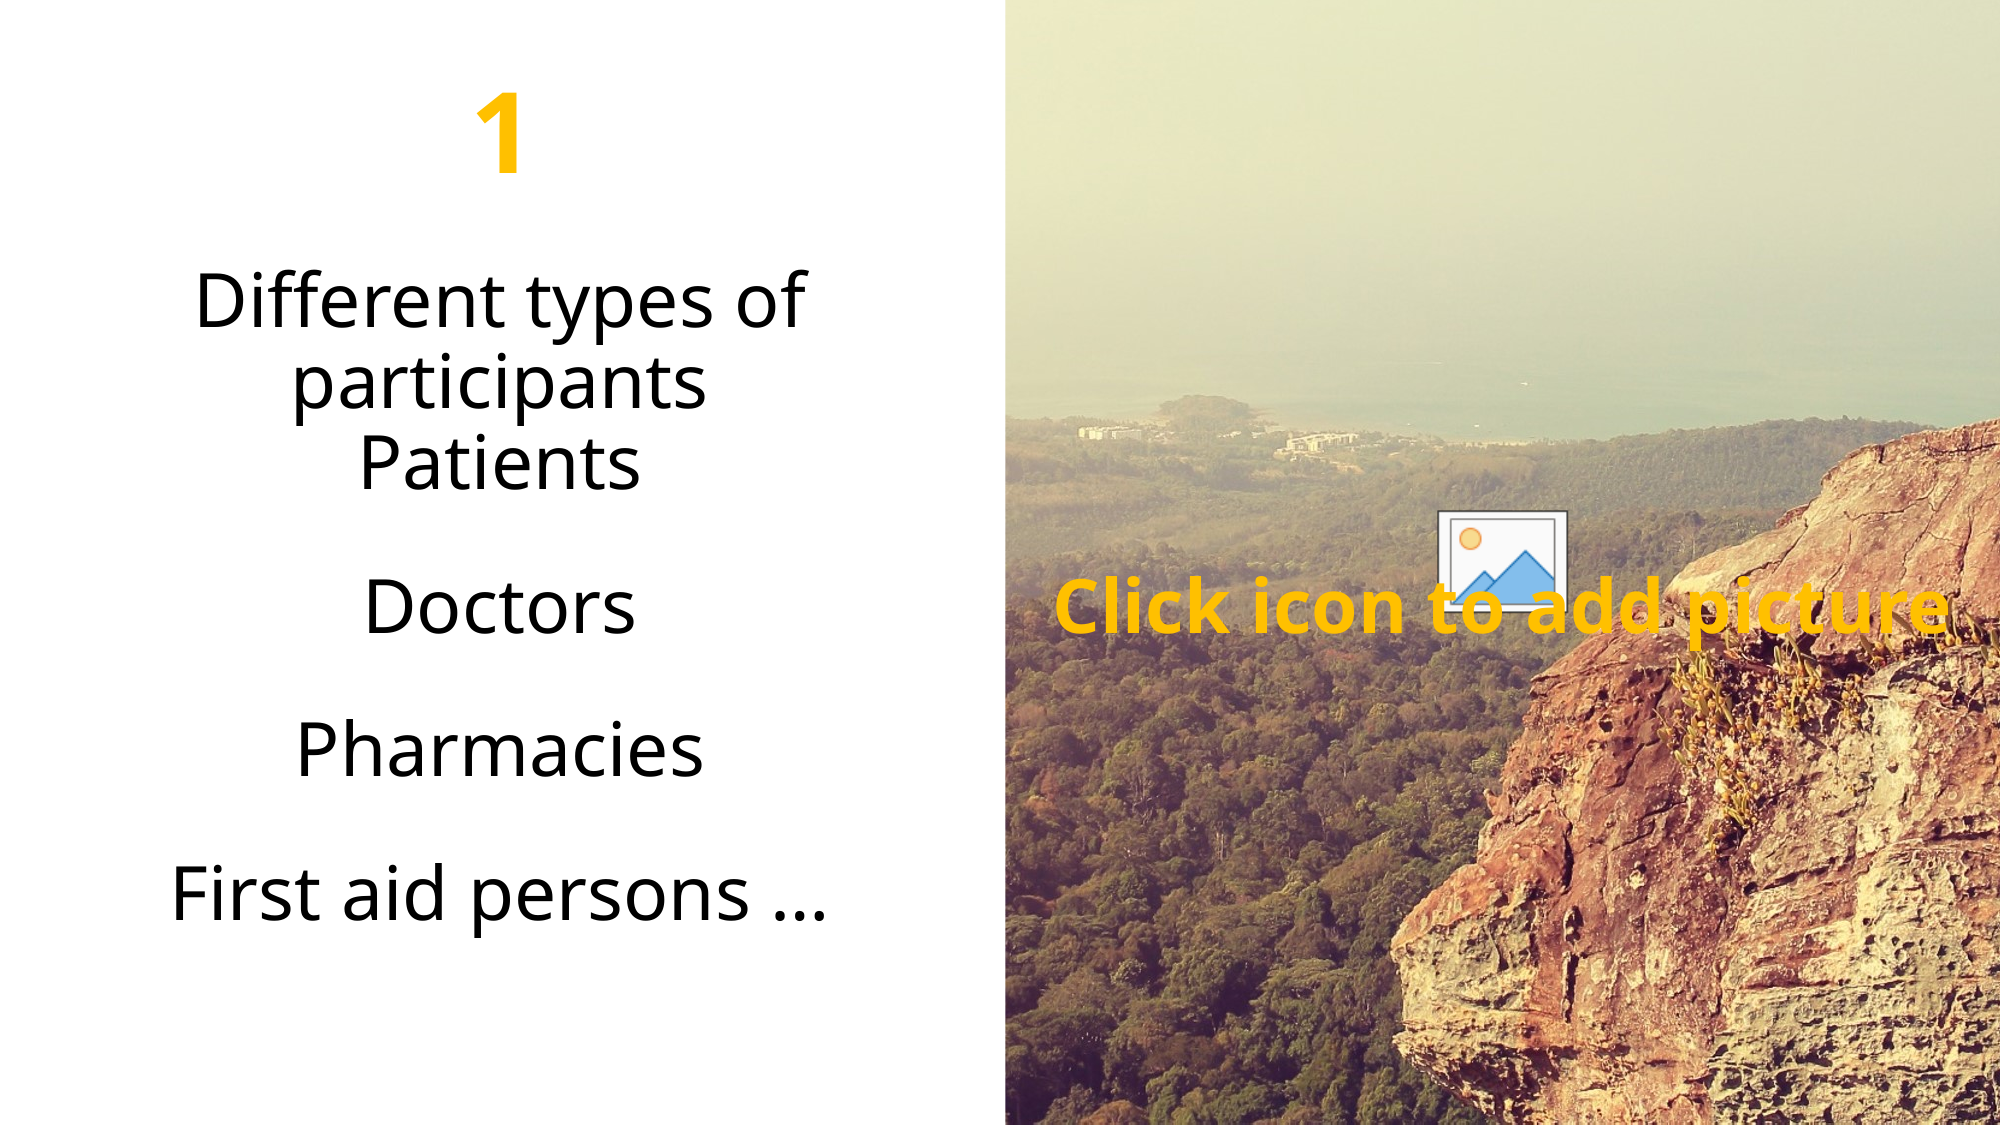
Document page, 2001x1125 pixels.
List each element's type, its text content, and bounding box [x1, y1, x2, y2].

list Different types of participants [0, 254, 1000, 352]
list 1 [307, 68, 698, 207]
list Patients Doctors Pharmacies First aid persons … [0, 417, 1000, 950]
picture [1005, 0, 2000, 1125]
